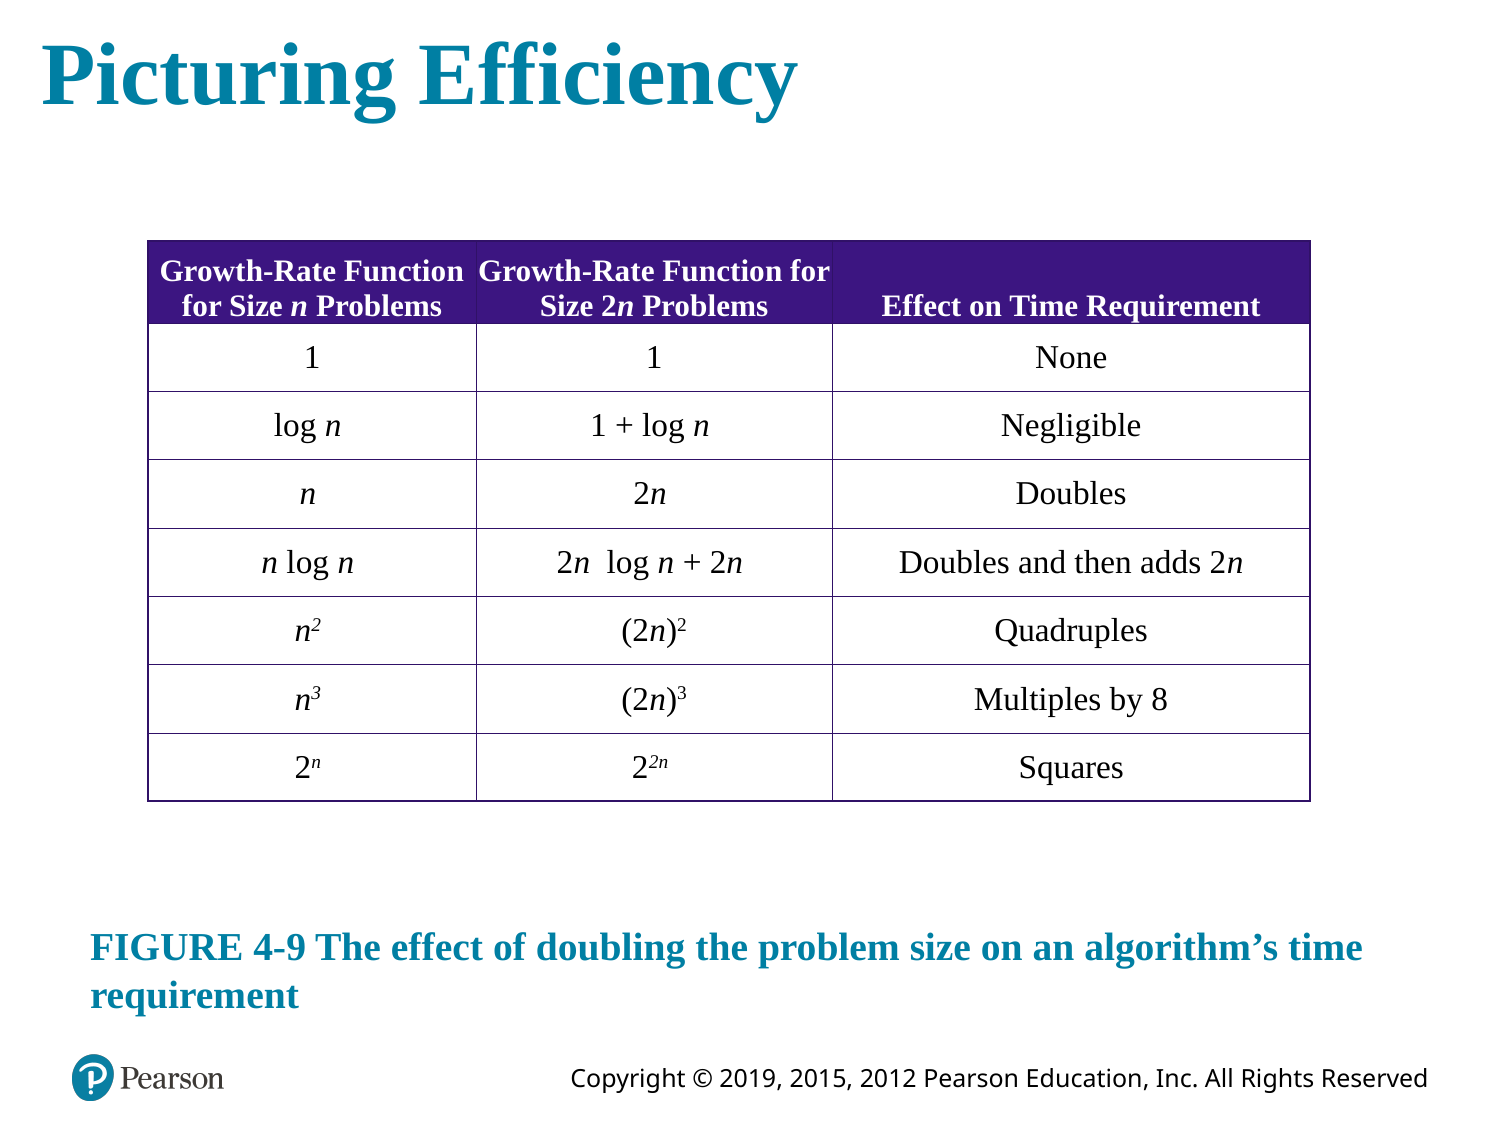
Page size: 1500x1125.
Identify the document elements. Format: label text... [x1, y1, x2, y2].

table_cell (2n)2 [477, 597, 832, 664]
picture [72, 1087, 83, 1101]
table_cell 1 [477, 324, 832, 391]
table_cell (2n)3 [477, 665, 832, 733]
table_header Growth-Rate Function for Size 2n Problems [477, 242, 832, 323]
table_cell n2 [149, 597, 476, 664]
table_header Effect on Time Requirement [833, 242, 1309, 323]
table_cell log n [149, 392, 476, 459]
picture [98, 1054, 224, 1101]
table_cell 2n [477, 460, 832, 528]
table_cell Doubles and then adds 2n [833, 529, 1309, 596]
table_cell Multiples by 8 [833, 665, 1309, 733]
table_cell Quadruples [833, 597, 1309, 664]
list FIGURE 4-9 The effect of doubling the problem size on an algorithm’s time requirement [74, 905, 1473, 1032]
table_cell Negligible [833, 392, 1309, 459]
table_cell n log n [149, 529, 476, 596]
table_cell 1 + log n [477, 392, 832, 459]
title Picturing Efficiency [25, 0, 1424, 138]
table_cell Doubles [833, 460, 1309, 528]
table_cell n [149, 460, 476, 528]
table_cell Squares [833, 734, 1309, 800]
table_header Growth-Rate Function for Size n Problems [149, 242, 476, 323]
table_cell None [833, 324, 1309, 391]
table_cell 2n log n + 2n [477, 529, 832, 596]
table_cell n3 [149, 665, 476, 733]
table_cell 22n [477, 734, 832, 800]
picture [72, 1054, 88, 1070]
picture [80, 1063, 106, 1088]
table_cell 2n [149, 734, 476, 800]
table_cell 1 [149, 324, 476, 391]
